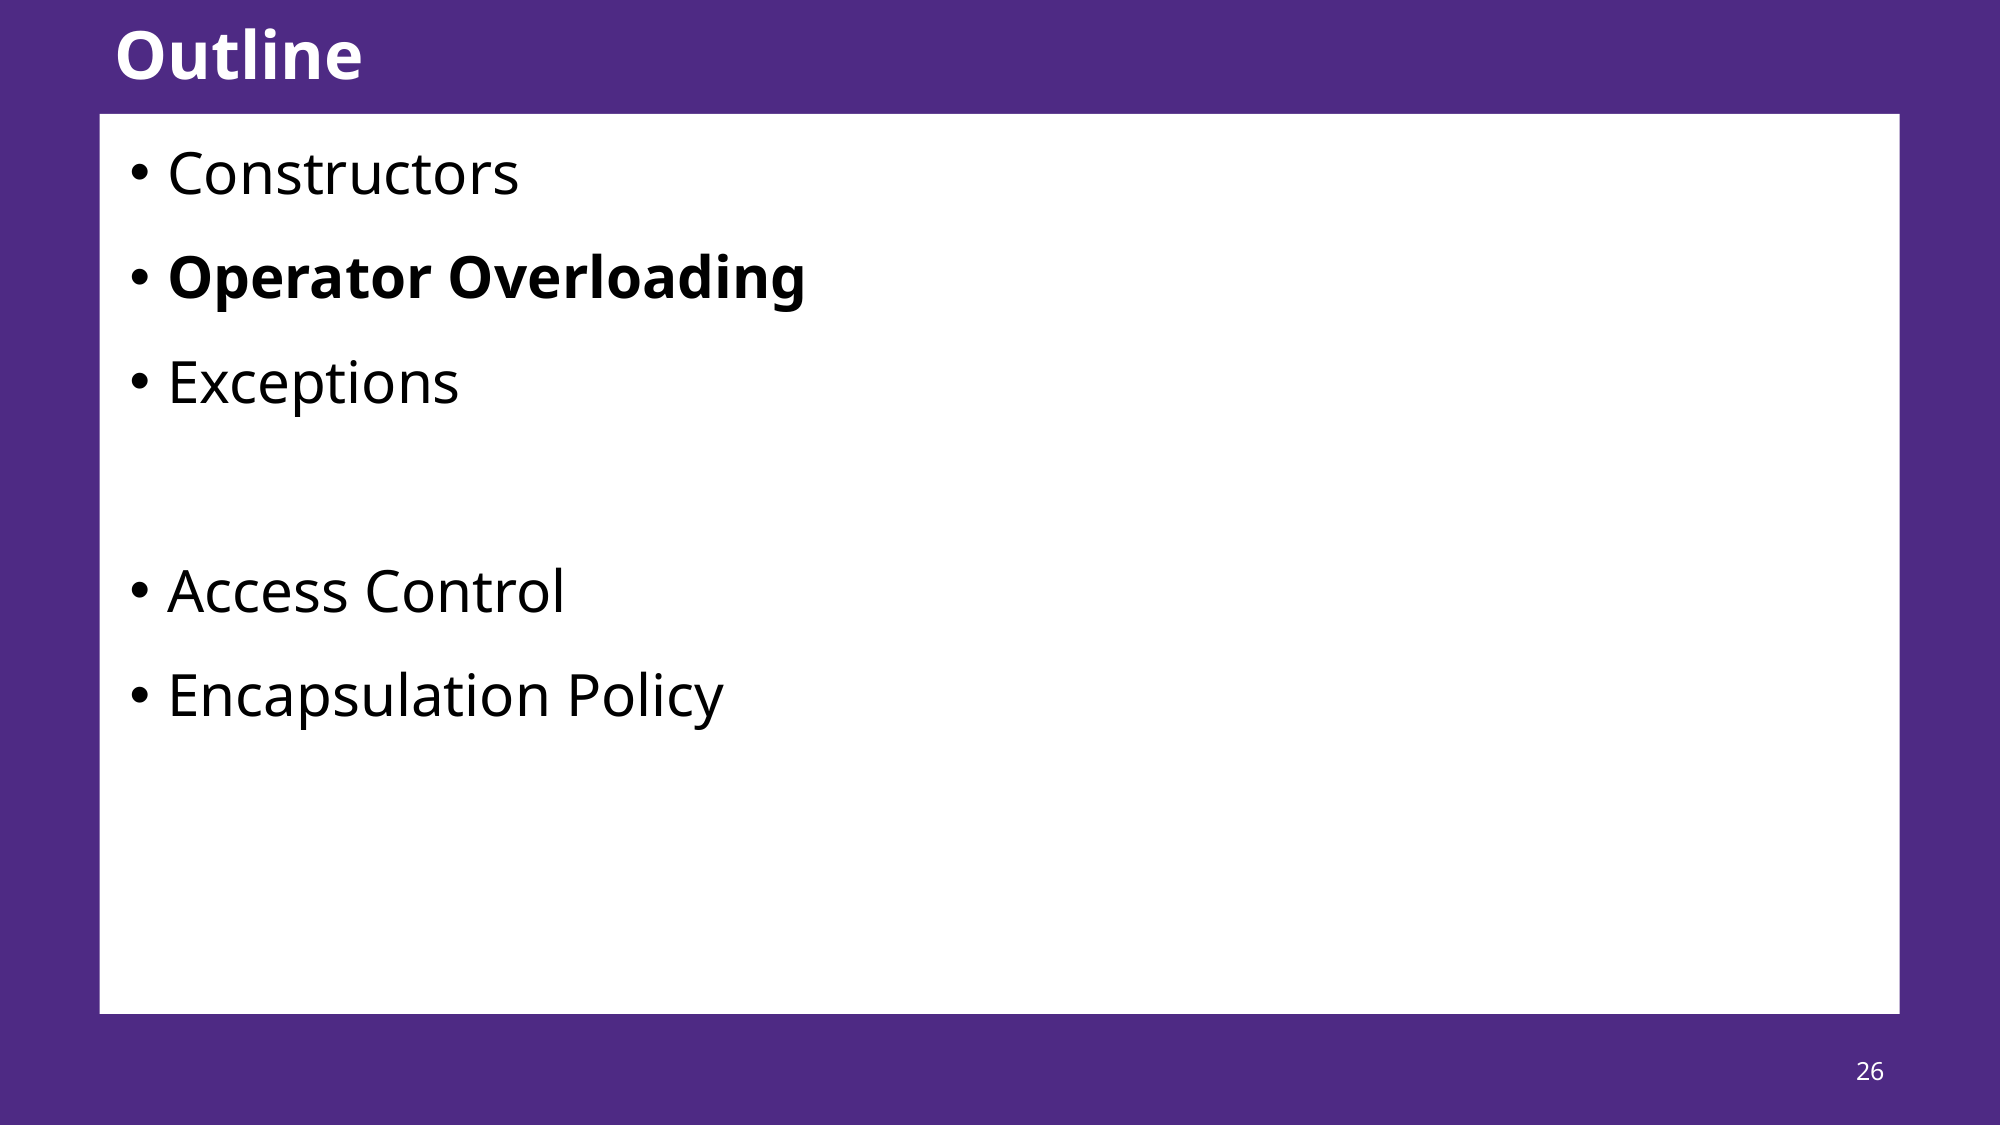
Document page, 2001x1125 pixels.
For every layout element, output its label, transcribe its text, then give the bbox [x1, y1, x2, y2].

list Constructors Operator Overloading Exceptions Access Control Encapsulation Policy [99, 114, 1900, 1014]
title Outline [99, 1, 1900, 114]
slide_number 26 [1749, 1042, 1900, 1103]
